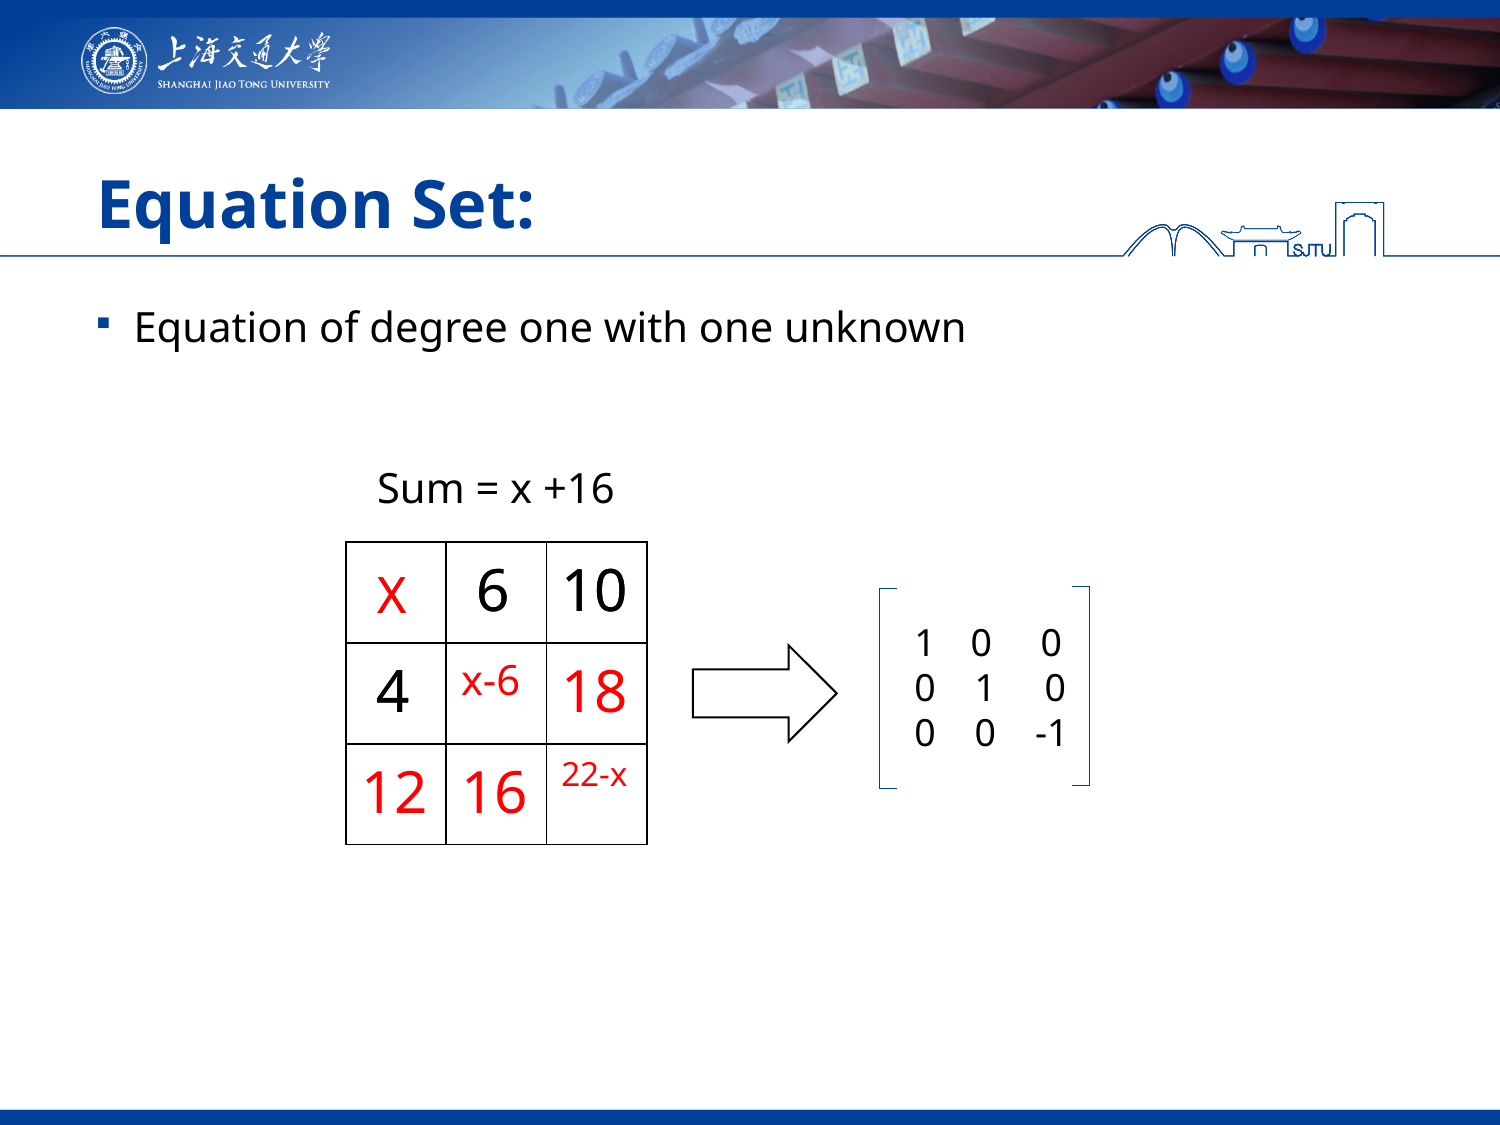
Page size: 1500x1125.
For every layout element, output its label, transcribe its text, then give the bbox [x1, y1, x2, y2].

table_cell 16 [447, 745, 546, 844]
table_header 10 [547, 543, 646, 642]
table_cell 12 [347, 745, 445, 844]
table_cell x-6 [447, 644, 546, 743]
table_cell 4 [347, 644, 445, 743]
text_box Sum = x +16 [362, 454, 647, 519]
title Equation Set: [81, 159, 1455, 254]
list Equation of degree one with one unknown [81, 268, 1455, 372]
picture [0, 18, 1500, 109]
table_cell 18 [547, 644, 646, 743]
table_header 6 [447, 543, 546, 642]
text_box [691, 642, 839, 745]
text_box 0 0 0 1 0 0 0 -1 [899, 611, 1084, 762]
table_header [347, 543, 445, 642]
text_box X [362, 556, 421, 632]
table_cell 22-x [547, 745, 646, 844]
